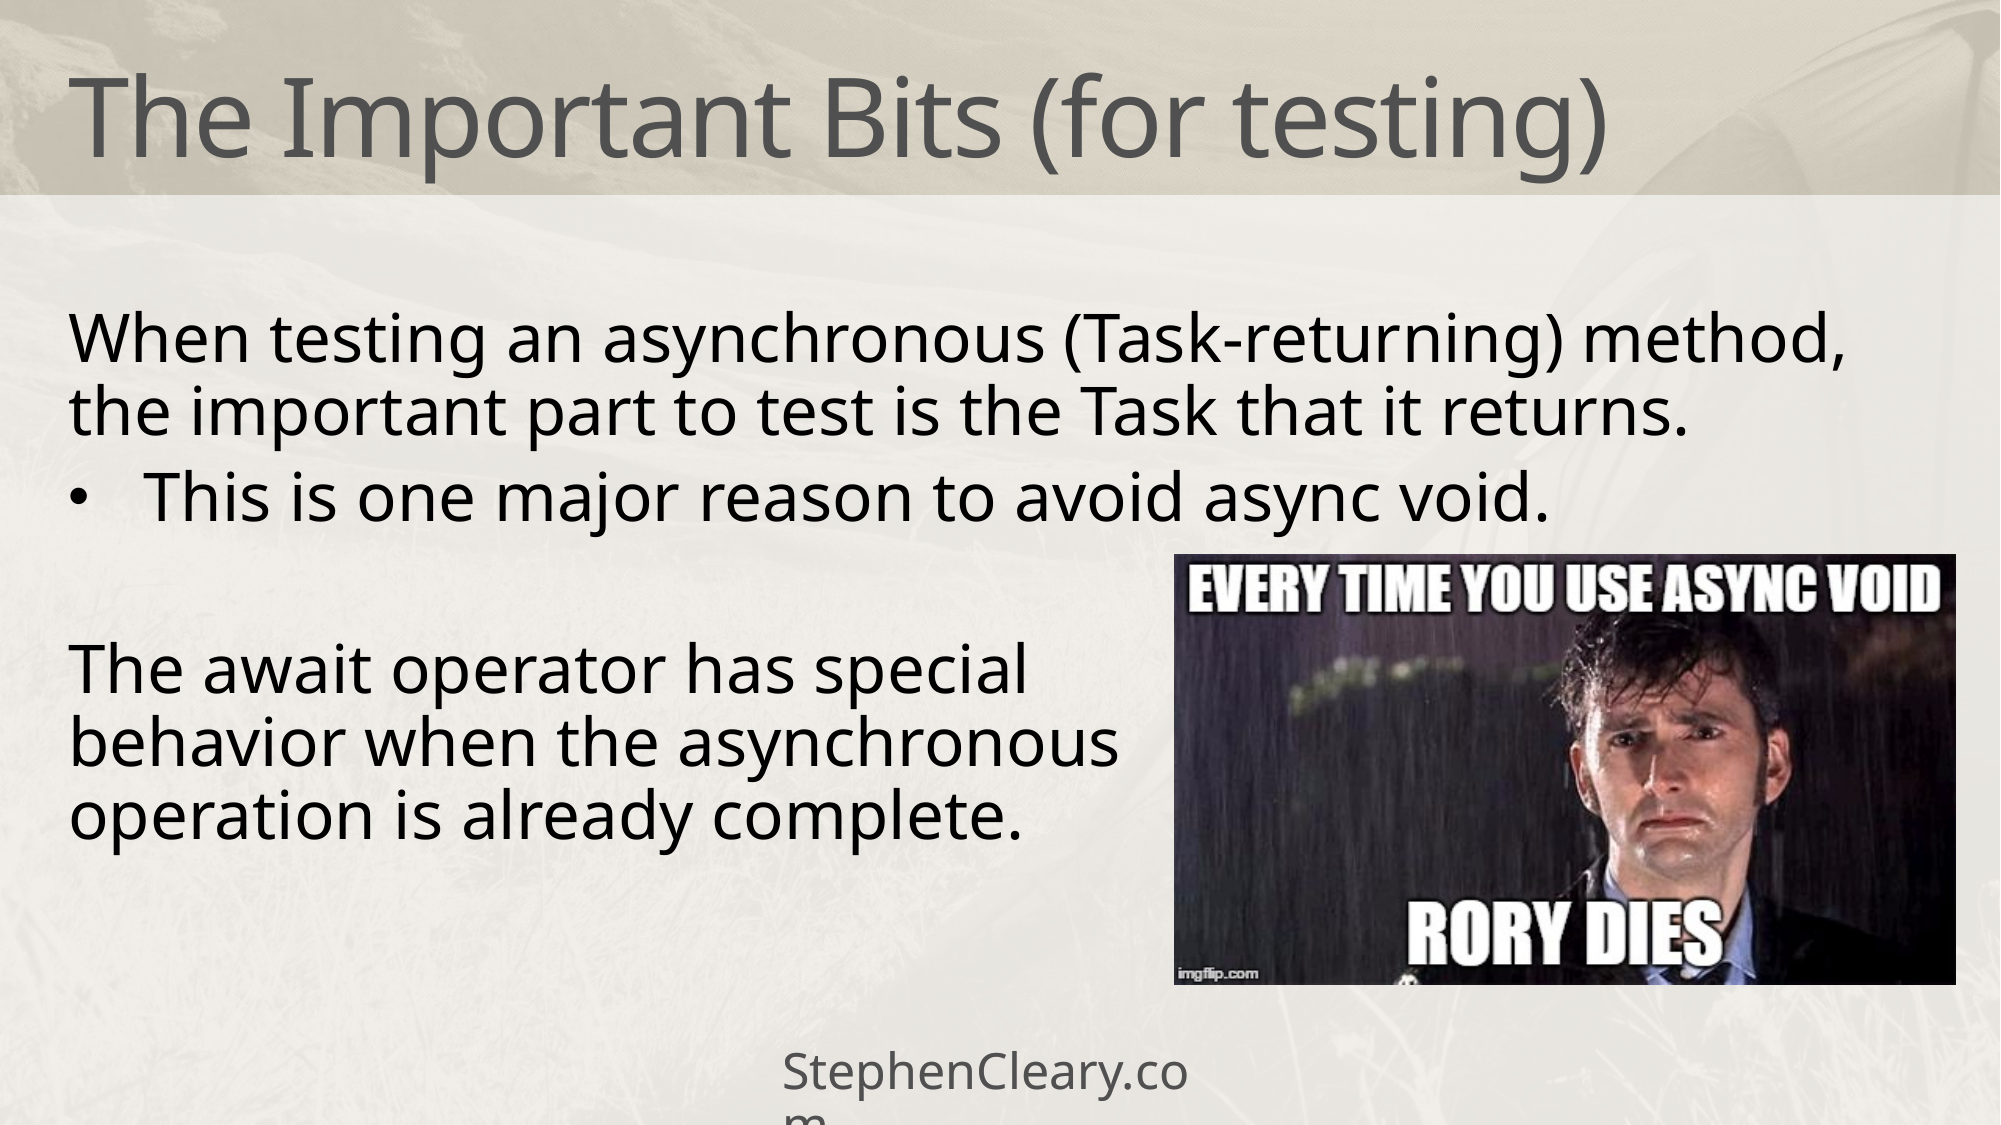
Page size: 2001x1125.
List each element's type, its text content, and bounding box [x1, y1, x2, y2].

title The Important Bits (for testing) [44, 47, 1957, 196]
picture [1174, 554, 1957, 985]
text_box When testing an asynchronous (Task-returning) method, the important part to test is the Task that it returns. This is one major reason to avoid async void. The await operator has special behavior when the asynchronous operation is already complete. [44, 195, 1956, 869]
picture [0, 0, 2000, 195]
